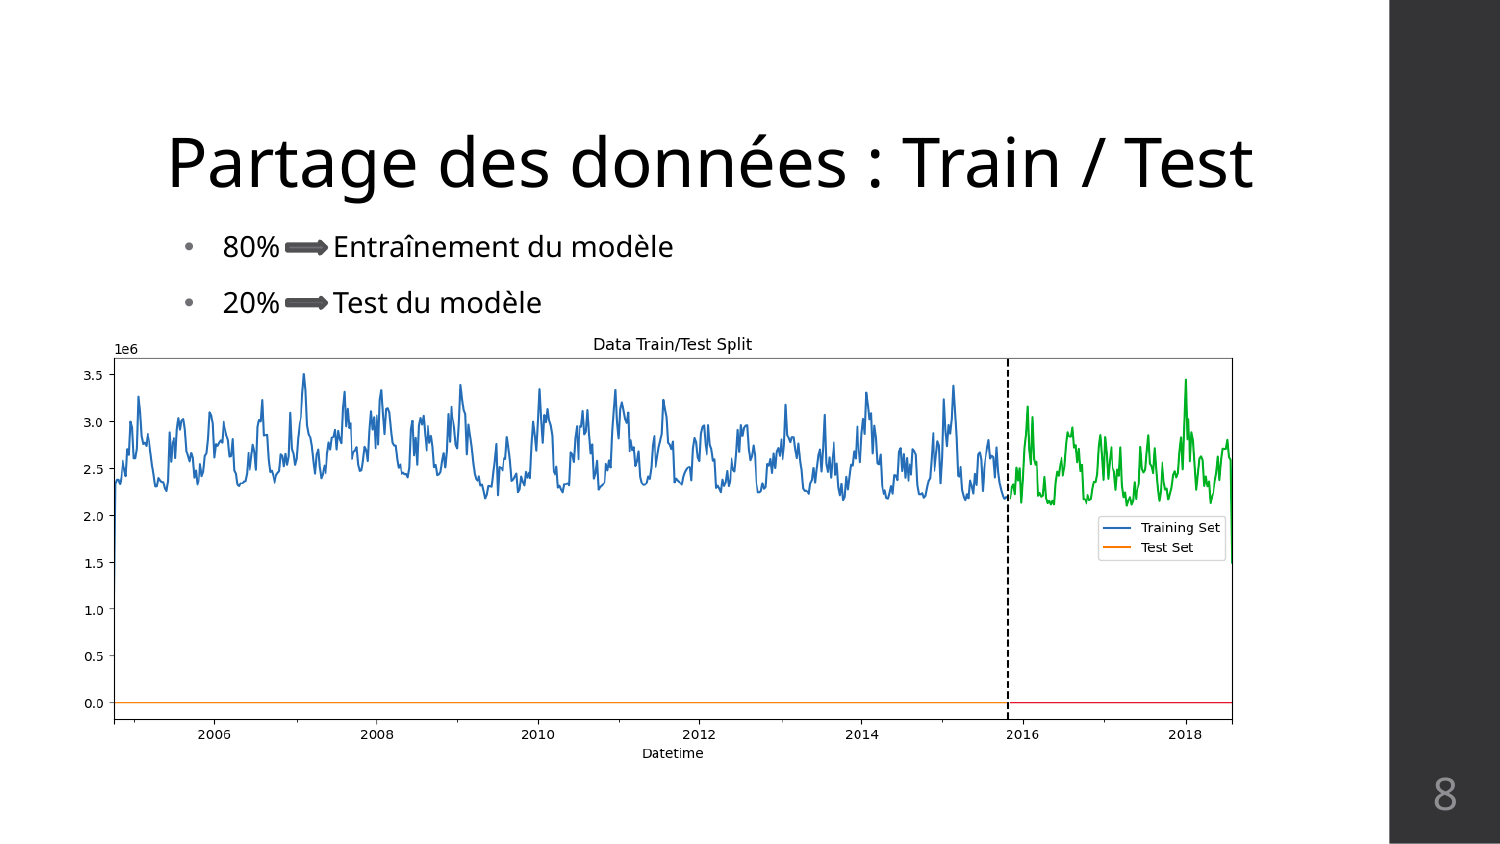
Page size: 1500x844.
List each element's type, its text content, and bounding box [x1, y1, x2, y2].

picture [79, 327, 1240, 765]
text_box [287, 297, 327, 308]
text_box 80% Entraînement du modèle 20% Test du modèle [155, 224, 1213, 326]
text_box [287, 241, 327, 254]
text_box Partage des données : Train / Test [155, 45, 1348, 208]
text_box 8 [1389, 759, 1500, 833]
